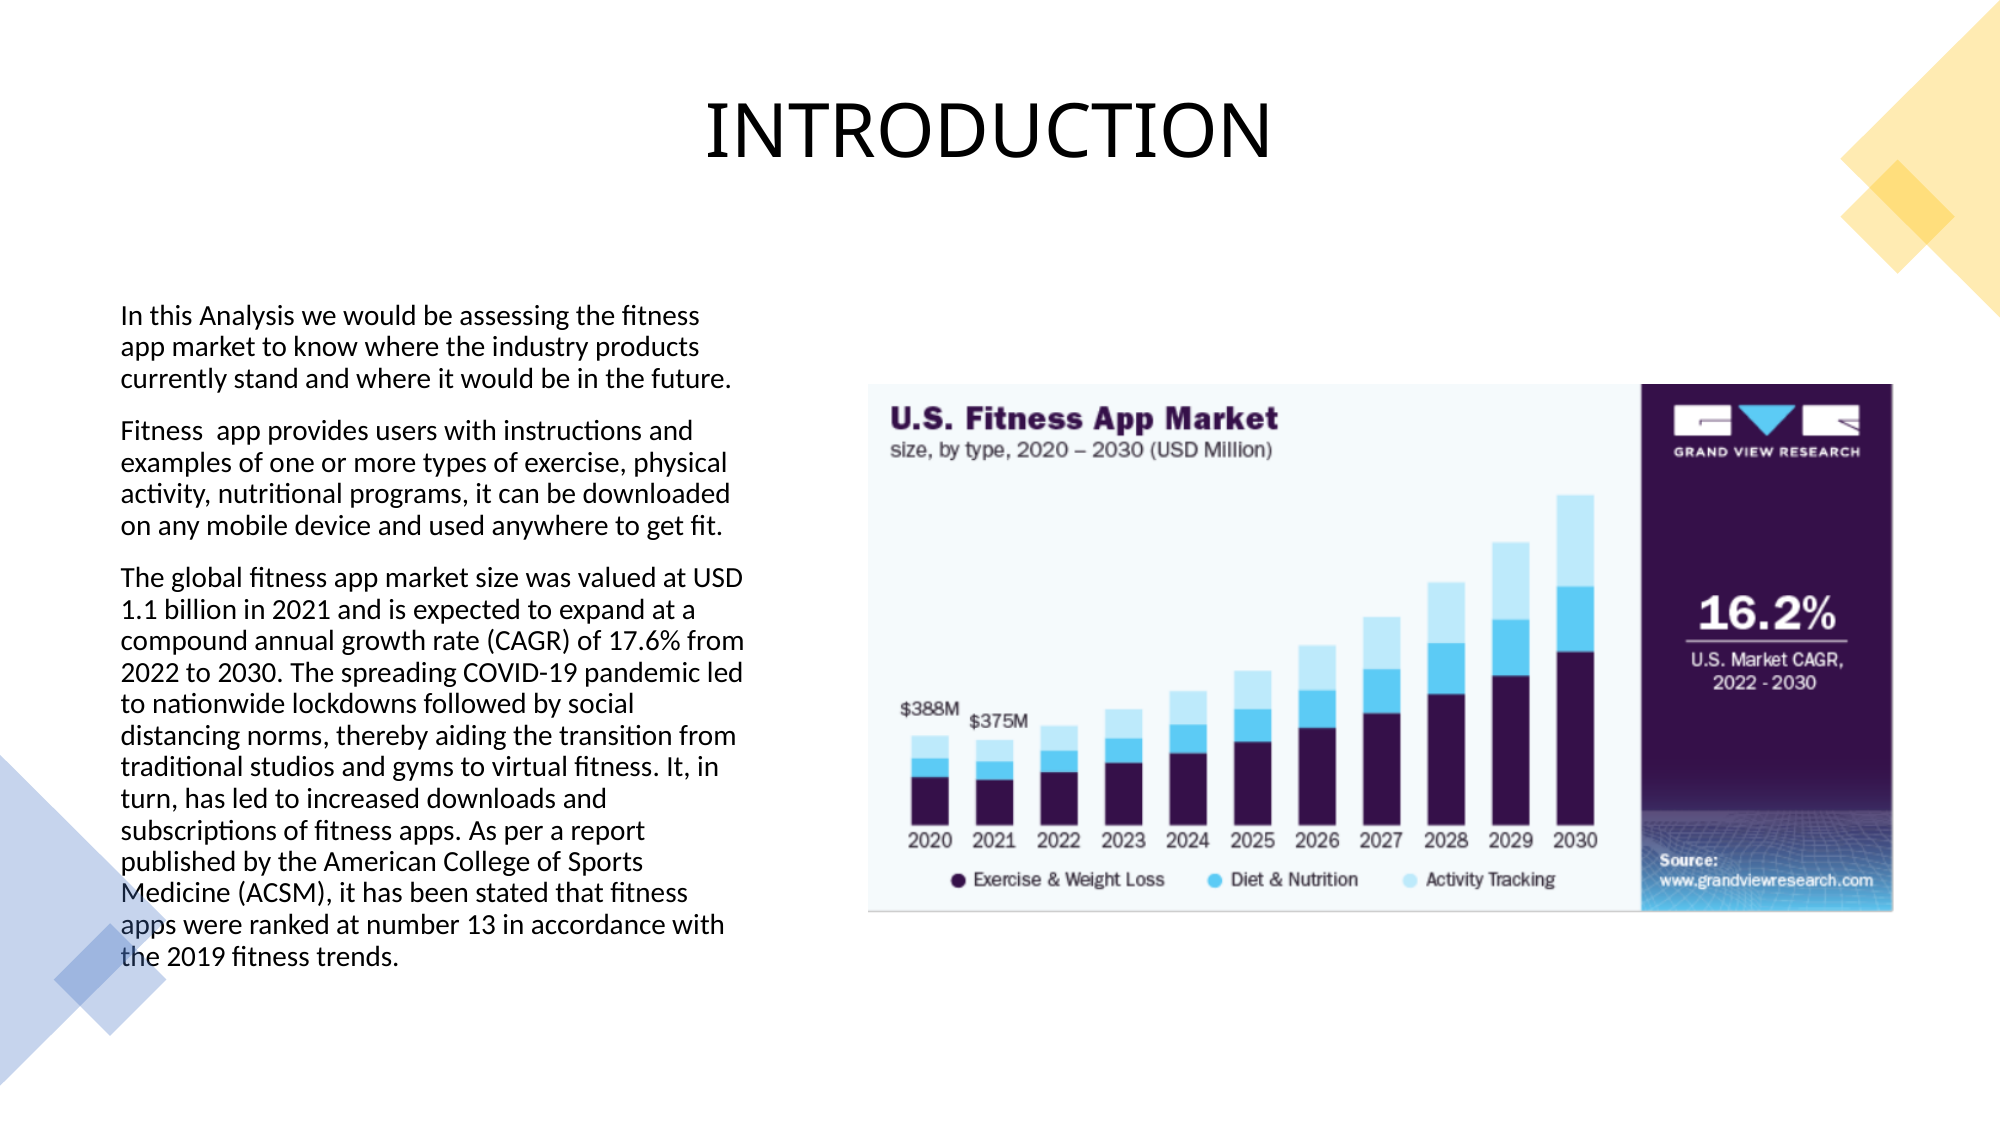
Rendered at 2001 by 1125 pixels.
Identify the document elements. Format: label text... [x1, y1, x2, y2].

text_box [1840, 0, 2000, 318]
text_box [0, 754, 167, 1086]
list In this Analysis we would be assessing the fitness app market to know where the industry products currently stand and where it would be in the future. Fitness app provides users with instructions and examples of one or more types of exercise, physical activity, nutritional programs, it can be downloaded on any mobile device and used anywhere to get fit. The global fitness app market size was valued at USD 1.1 billion in 2021 and is expected to expand at a compound annual growth rate (CAGR) of 17.6% from 2022 to 2030. The spreading COVID-19 pandemic led to nationwide lockdowns followed by social distancing norms, thereby aiding the transition from traditional studios and gyms to virtual fitness. It, in turn, has led to increased downloads and subscriptions of fitness apps. As per a report published by the American College of Sports Medicine (ACSM), it has been stated that fitness apps were ranked at number 13 in accordance with the 2019 fitness trends. [105, 292, 763, 1014]
title INTRODUCTION [105, 40, 1840, 227]
text_box [500, 532, 868, 594]
picture [868, 384, 1895, 916]
text_box [0, 0, 2000, 1125]
